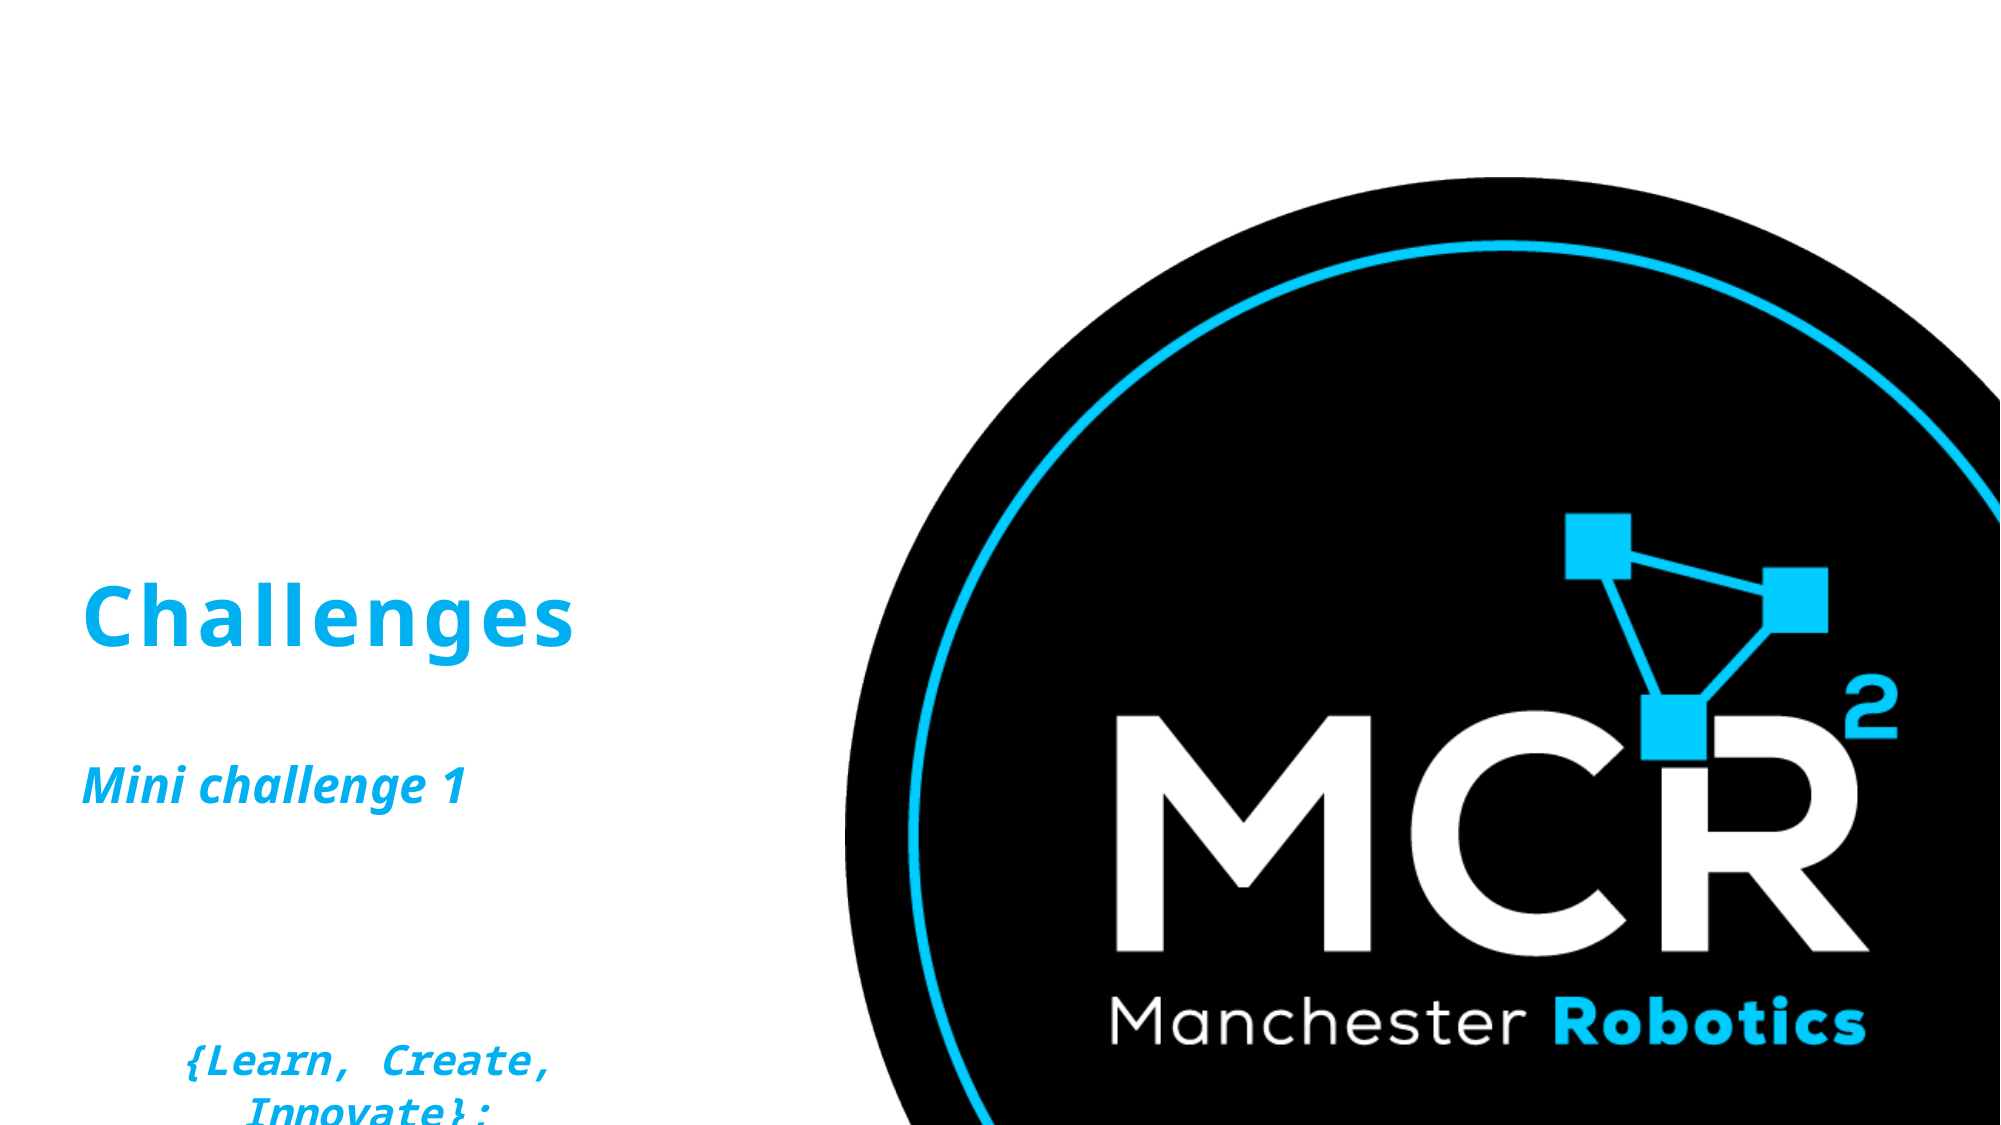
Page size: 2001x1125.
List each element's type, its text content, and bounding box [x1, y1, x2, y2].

title Challenges [66, 453, 667, 671]
subtitle Mini challenge 1 [66, 753, 667, 898]
picture [920, 252, 2000, 1125]
picture [845, 177, 2000, 1125]
